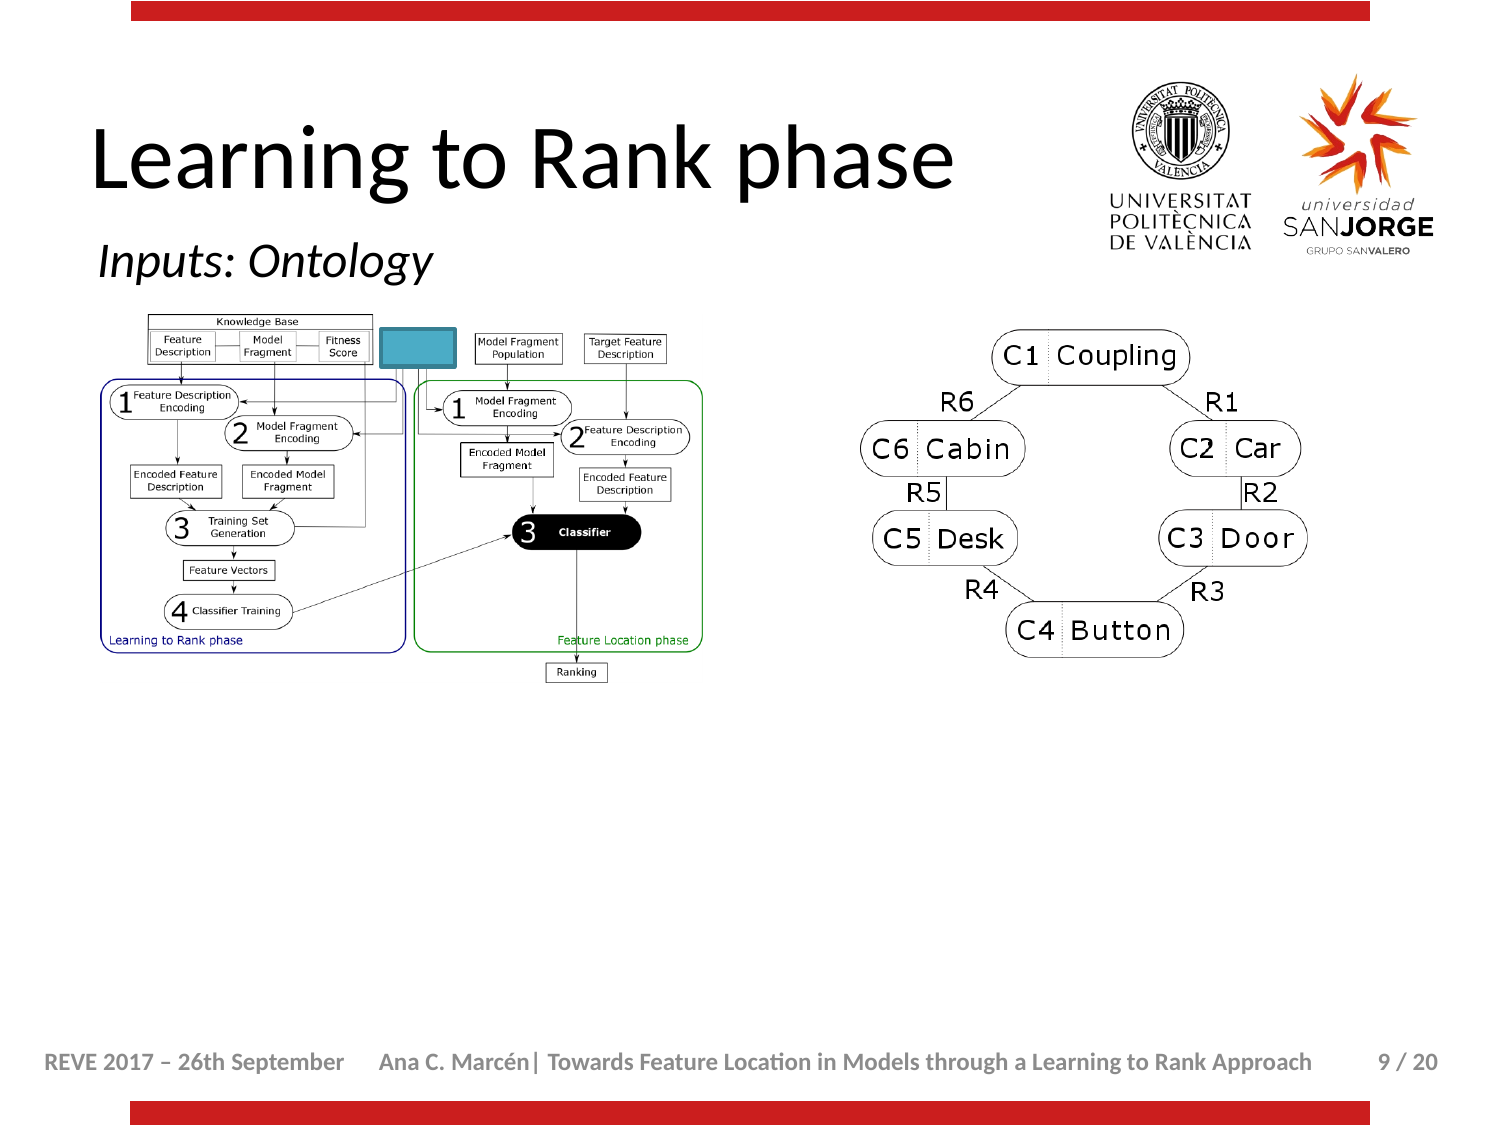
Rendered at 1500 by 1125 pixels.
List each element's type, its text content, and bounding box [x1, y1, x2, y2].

slide_number 9 / 20 [1305, 1031, 1454, 1090]
picture [859, 329, 1308, 659]
list Inputs: Ontology [82, 210, 1008, 305]
footer Ana C. Marcén| Towards Feature Location in Models through a Learning to Rank Approach [360, 1031, 1305, 1090]
picture [1092, 63, 1443, 268]
picture [100, 314, 703, 683]
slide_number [29, 1031, 360, 1090]
title Learning to Rank phase [75, 58, 985, 247]
